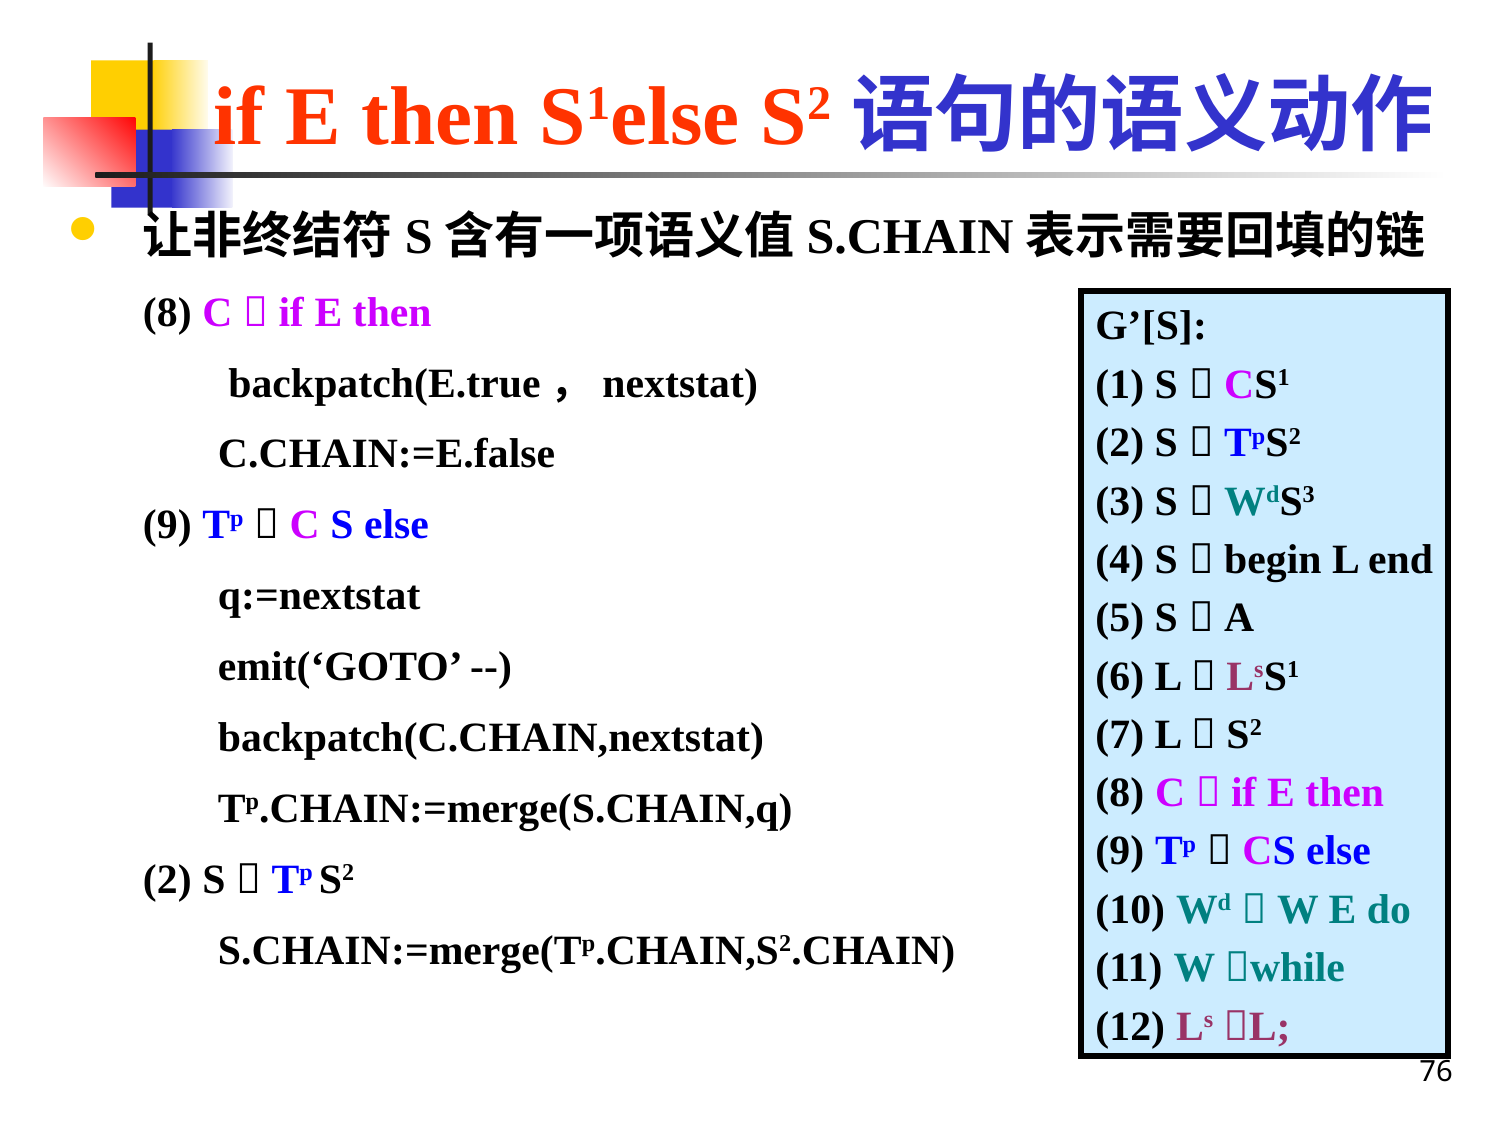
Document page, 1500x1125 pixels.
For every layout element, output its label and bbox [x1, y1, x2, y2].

slide_number [1155, 1035, 1468, 1100]
text_box [53, 196, 1500, 1056]
text_box [183, 54, 1465, 169]
